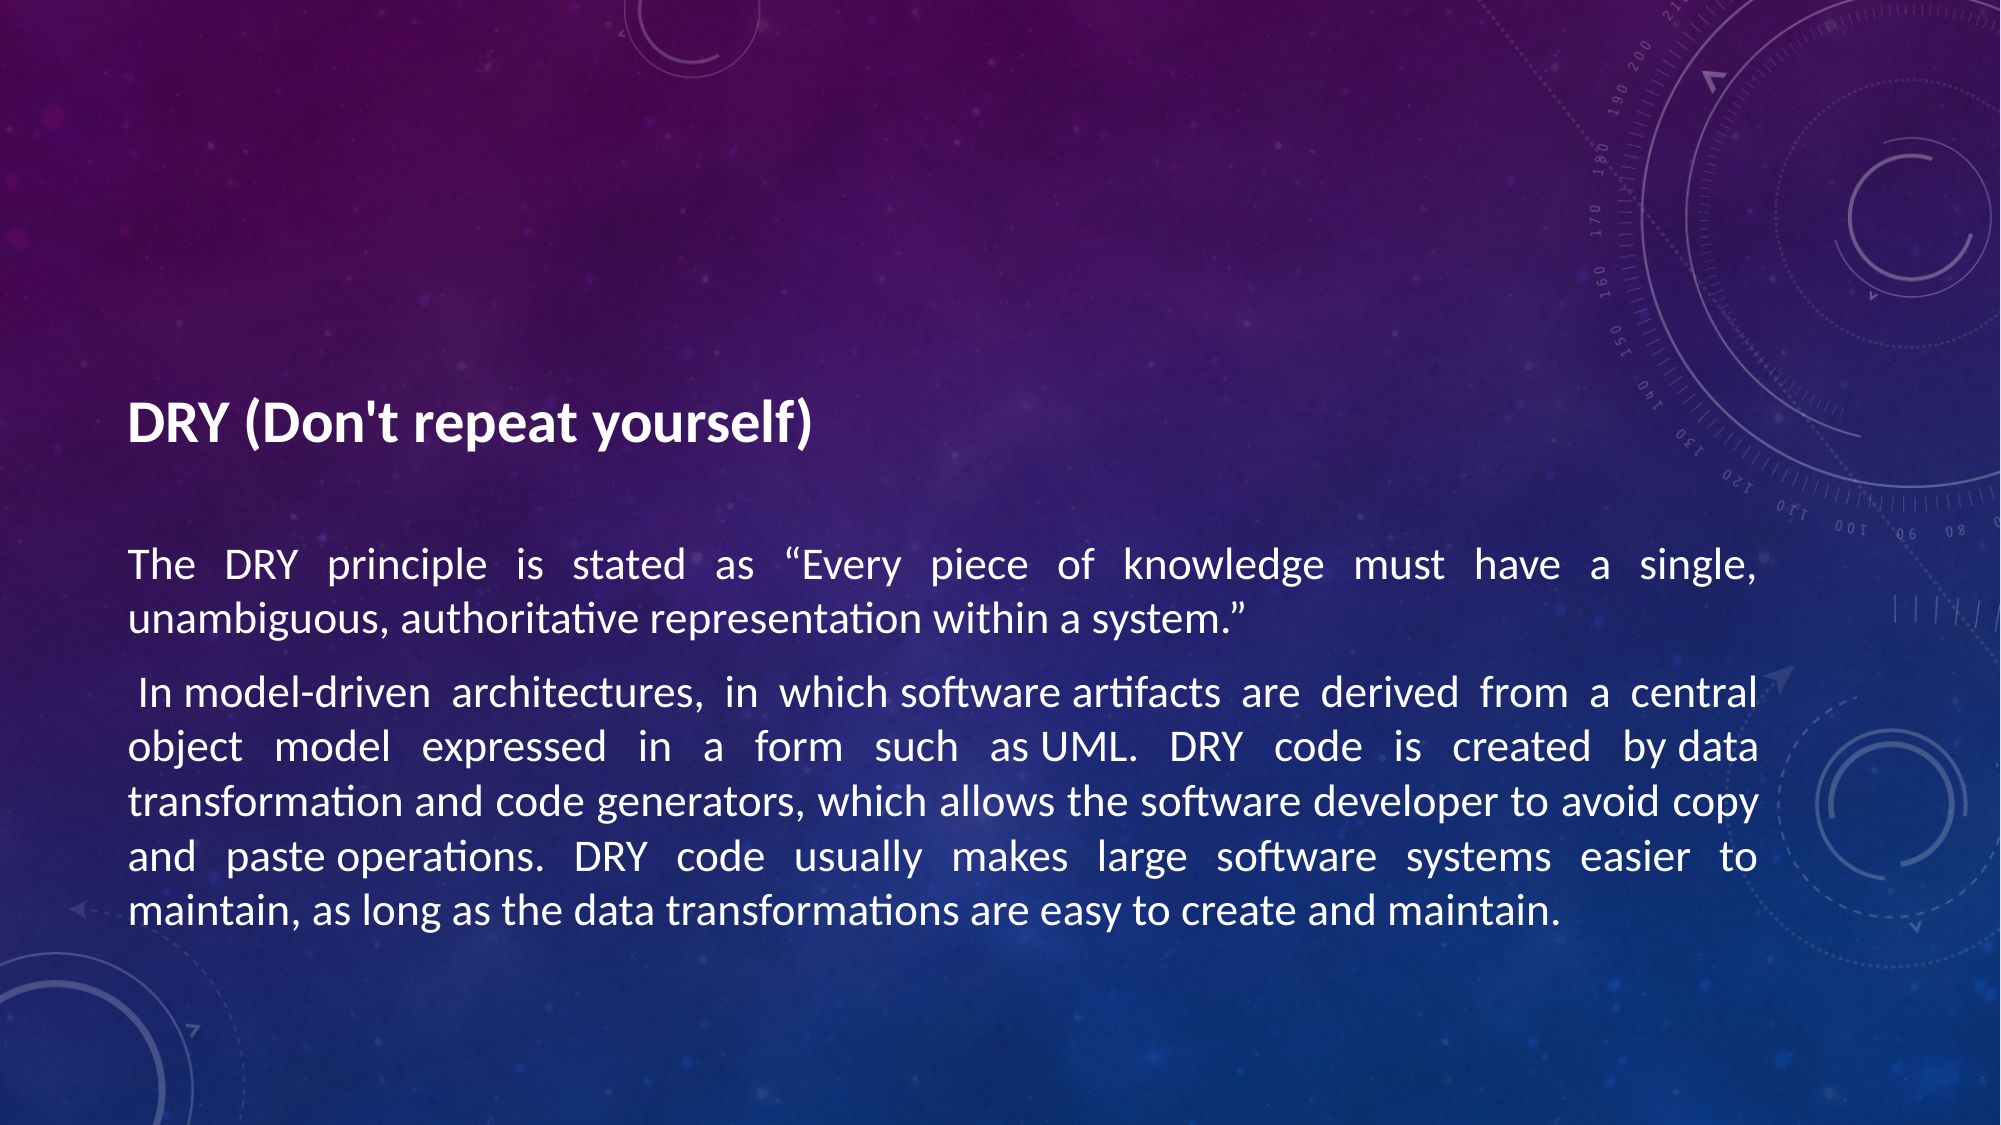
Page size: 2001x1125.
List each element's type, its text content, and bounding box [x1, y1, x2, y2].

picture [0, 0, 2001, 1125]
list DRY (Don't repeat yourself) The DRY principle is stated as “Every piece of knowledge must have a single, unambiguous, authoritative representation within a system.” In model-driven architectures, in which software artifacts are derived from a central object model expressed in a form such as UML. DRY code is created by data transformation and code generators, which allows the software developer to avoid copy and paste operations. DRY code usually makes large software systems easier to maintain, as long as the data transformations are easy to create and maintain. [112, 353, 1775, 964]
